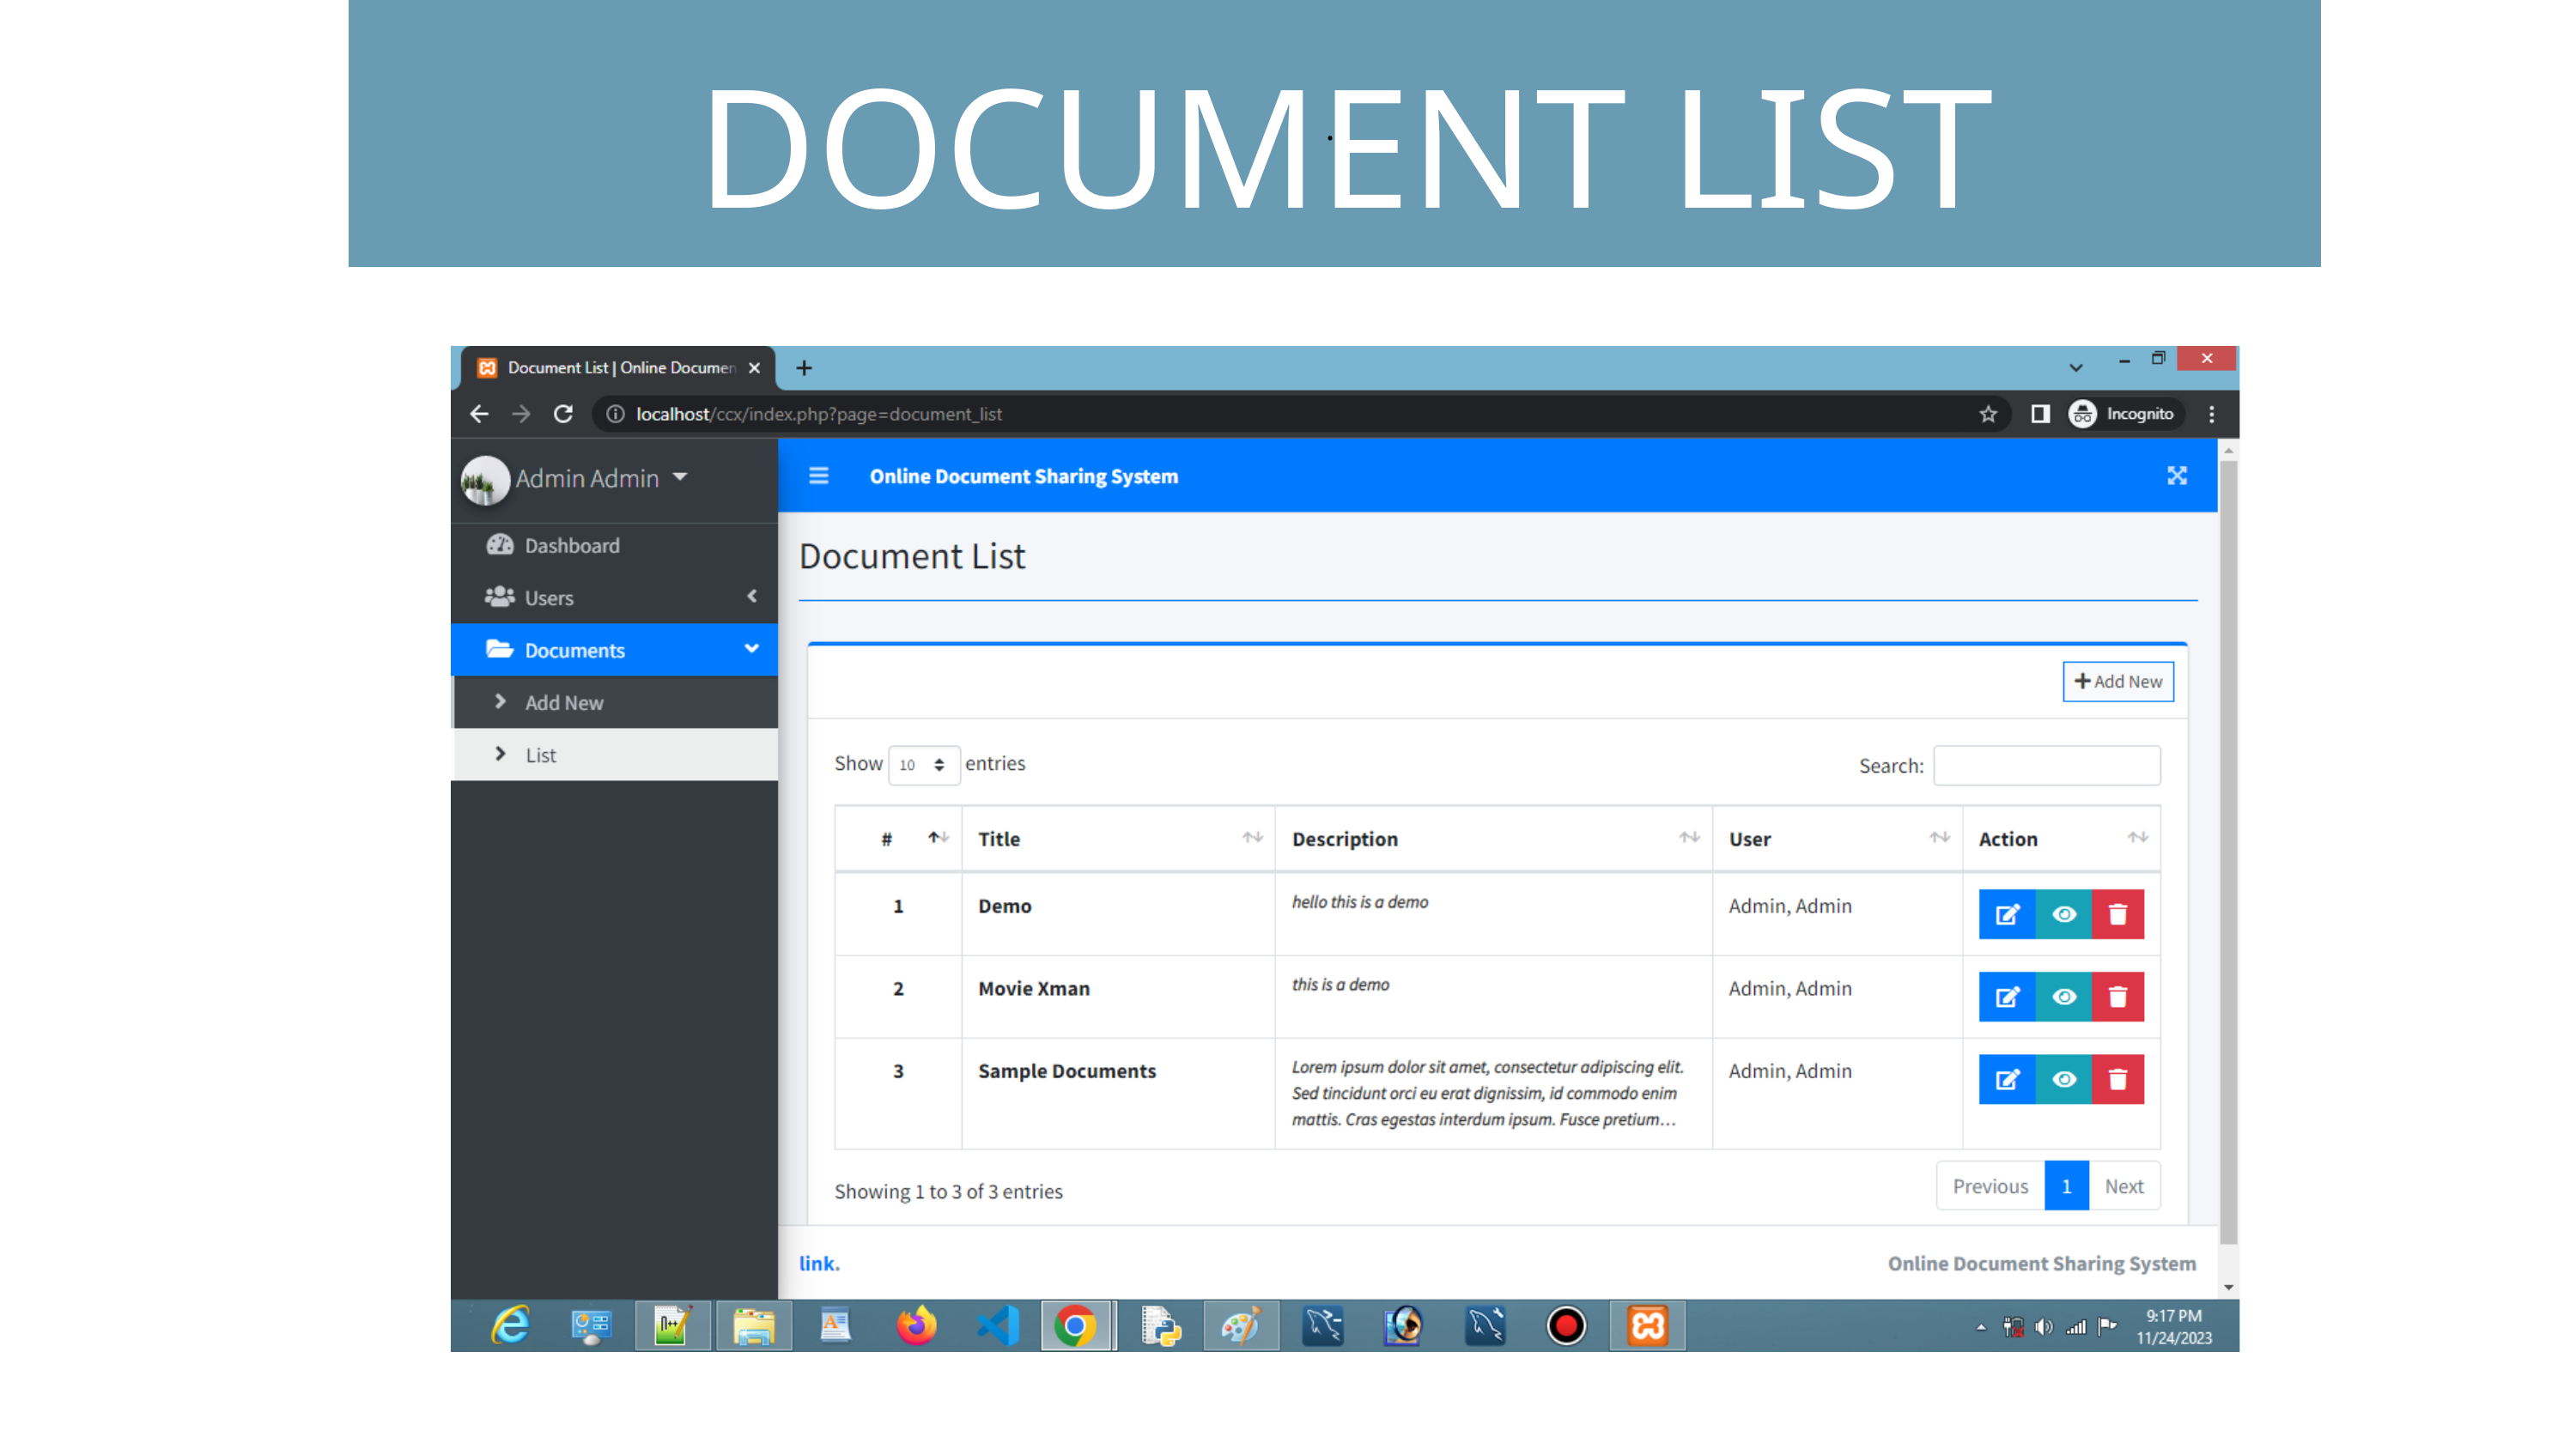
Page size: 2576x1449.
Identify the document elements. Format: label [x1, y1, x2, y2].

text_box [451, 346, 2240, 1352]
text_box [348, 0, 2322, 267]
